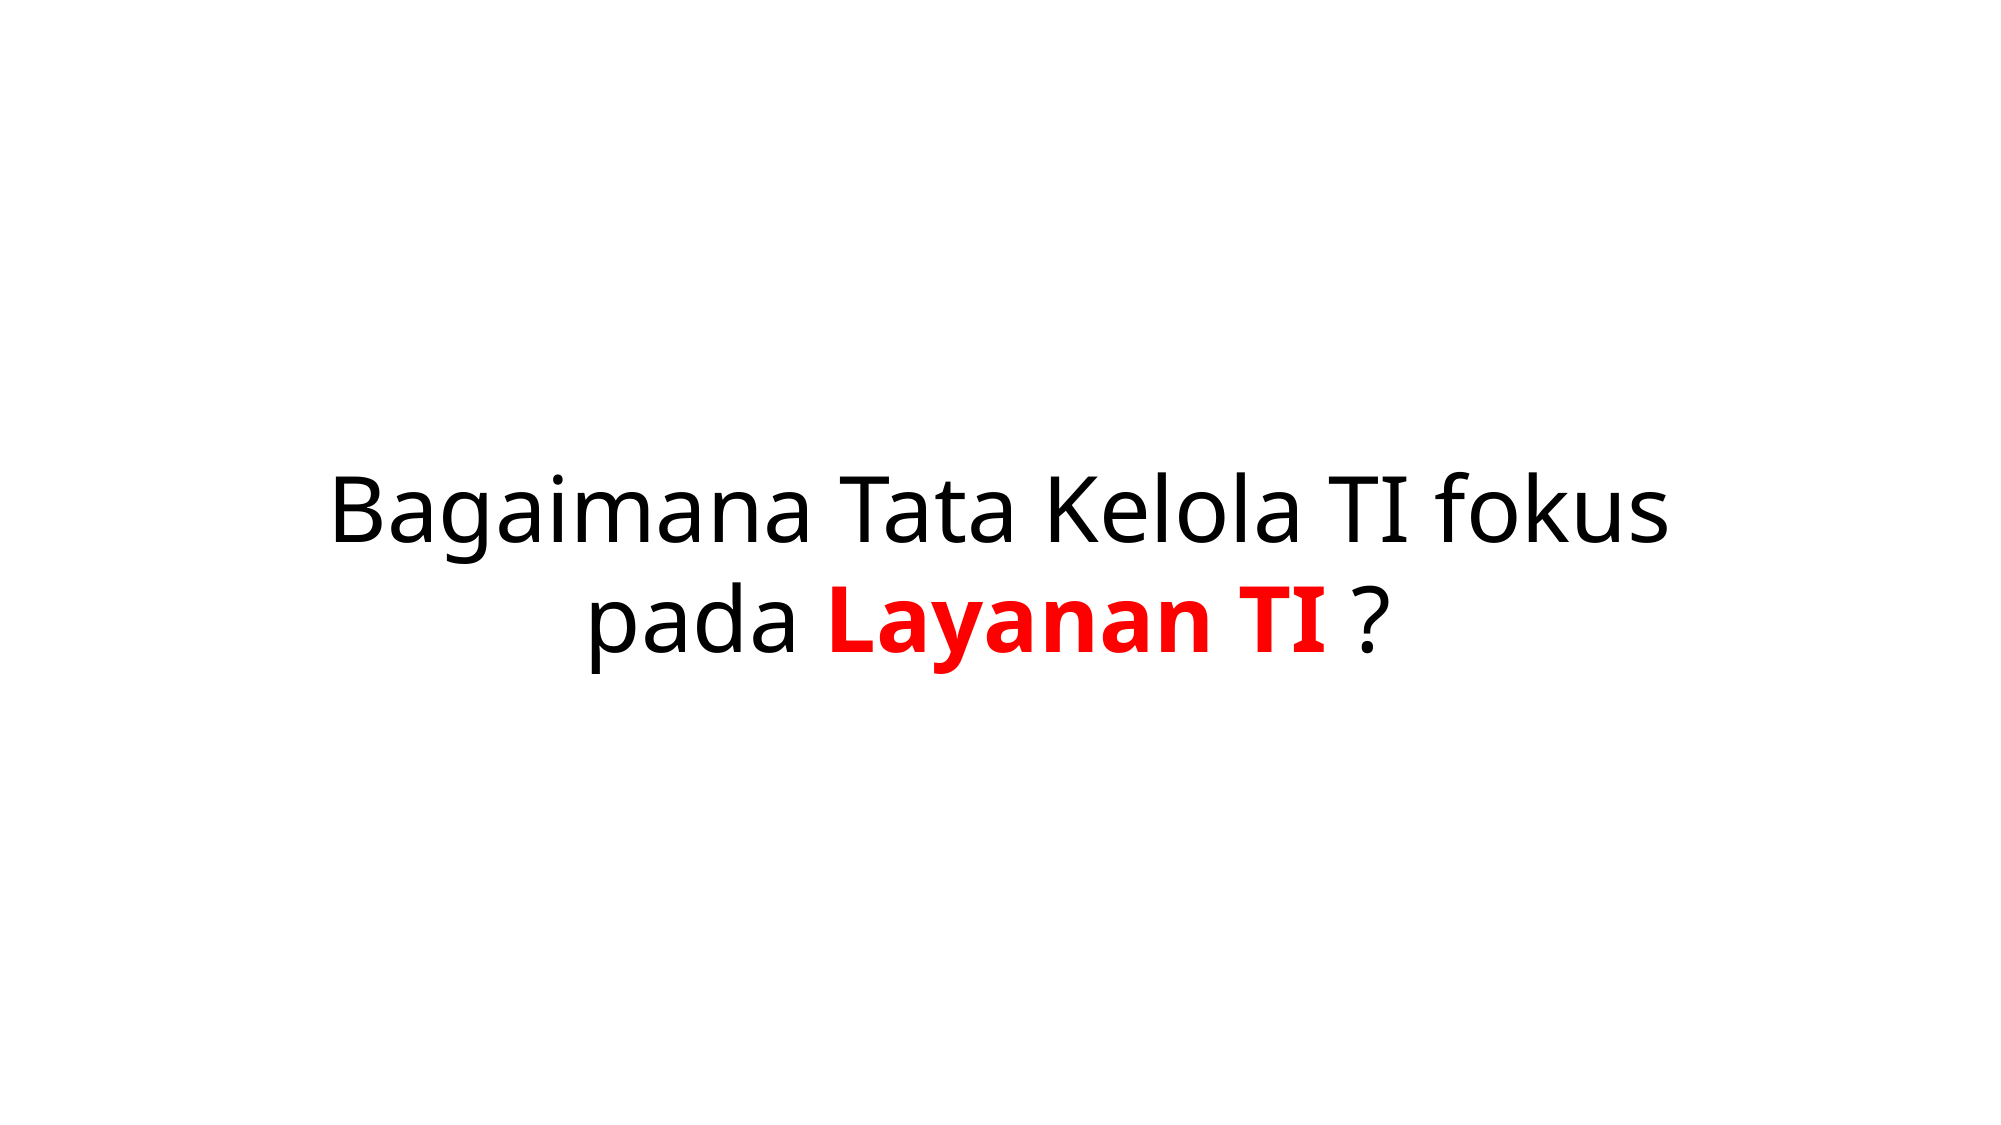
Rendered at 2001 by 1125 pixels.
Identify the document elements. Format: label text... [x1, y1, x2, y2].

text_box Bagaimana Tata Kelola TI fokus pada Layanan TI ? [234, 443, 1765, 679]
